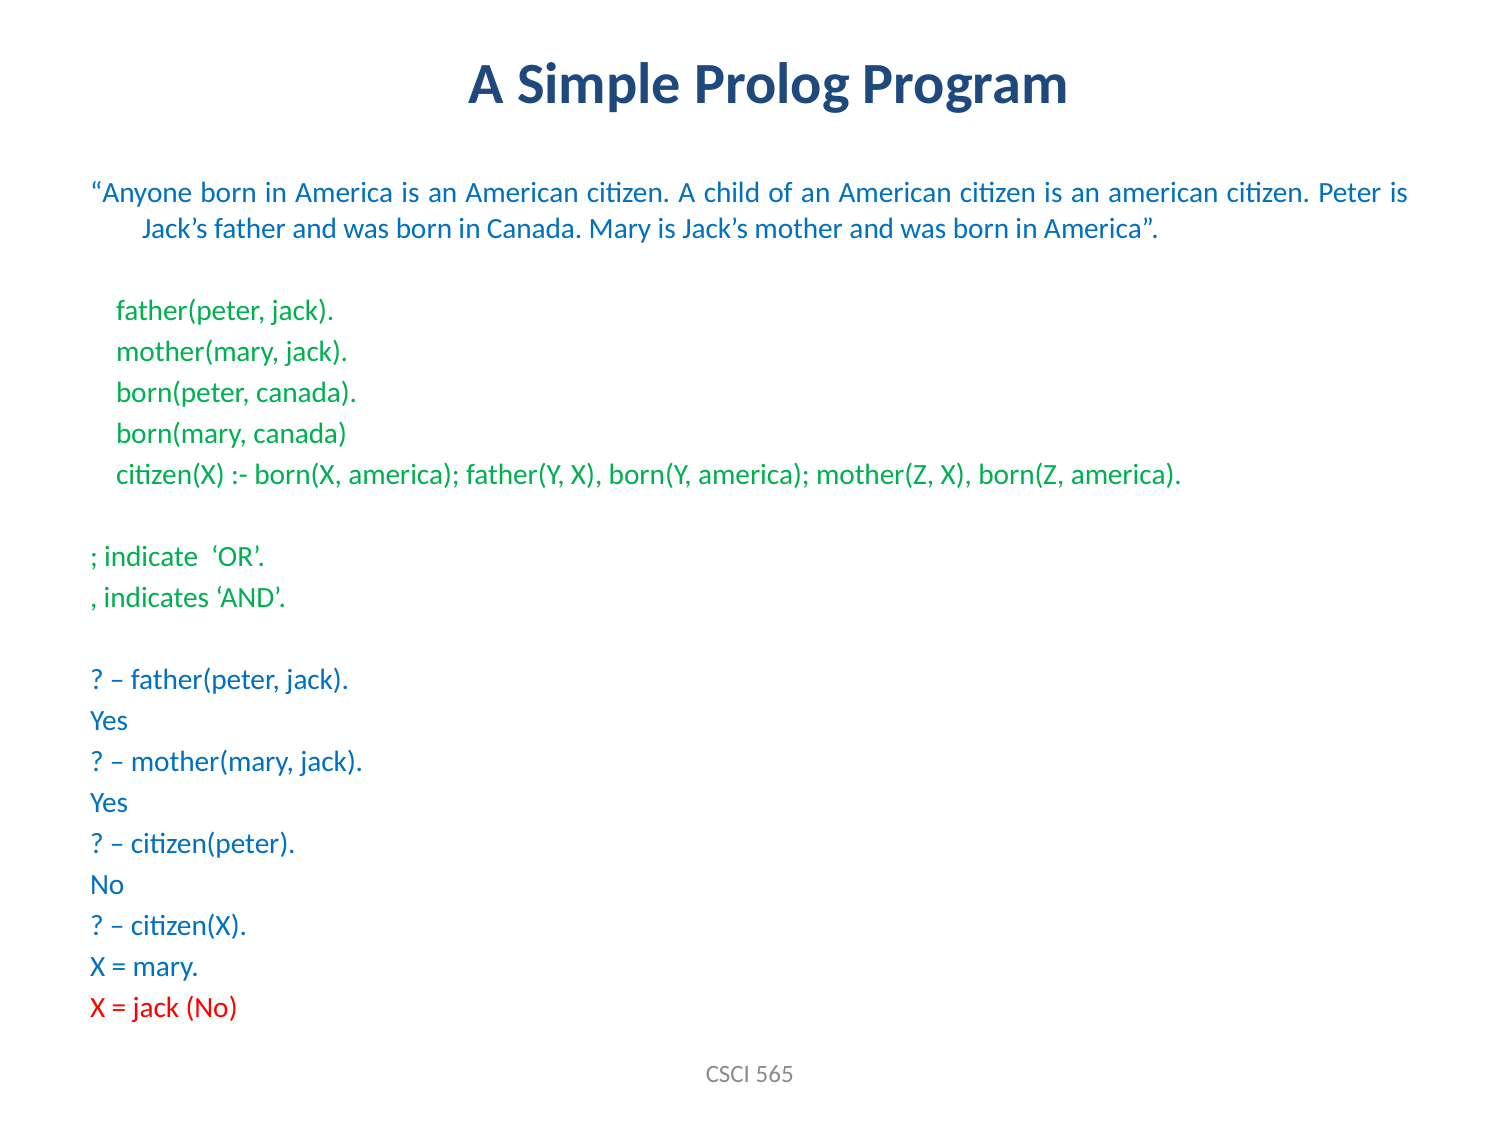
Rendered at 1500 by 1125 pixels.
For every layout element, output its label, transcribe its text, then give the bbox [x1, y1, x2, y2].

footer CSCI 565 [512, 1042, 988, 1103]
text_box A Simple Prolog Program [99, 37, 1438, 113]
list “Anyone born in America is an American citizen. A child of an American citizen is an american citizen. Peter is Jack’s father and was born in Canada. Mary is Jack’s mother and was born in America”. father(peter, jack). mother(mary, jack). born(peter, canada). born(mary, canada) citizen(X) :- born(X, america); father(Y, X), born(Y, america); mother(Z, X), born(Z, america). ; indicate ‘OR’. , indicates ‘AND’. ? – father(peter, jack). Yes ? – mother(mary, jack). Yes ? – citizen(peter). No ? – citizen(X). X = mary. X = jack (No) [75, 125, 1425, 1050]
